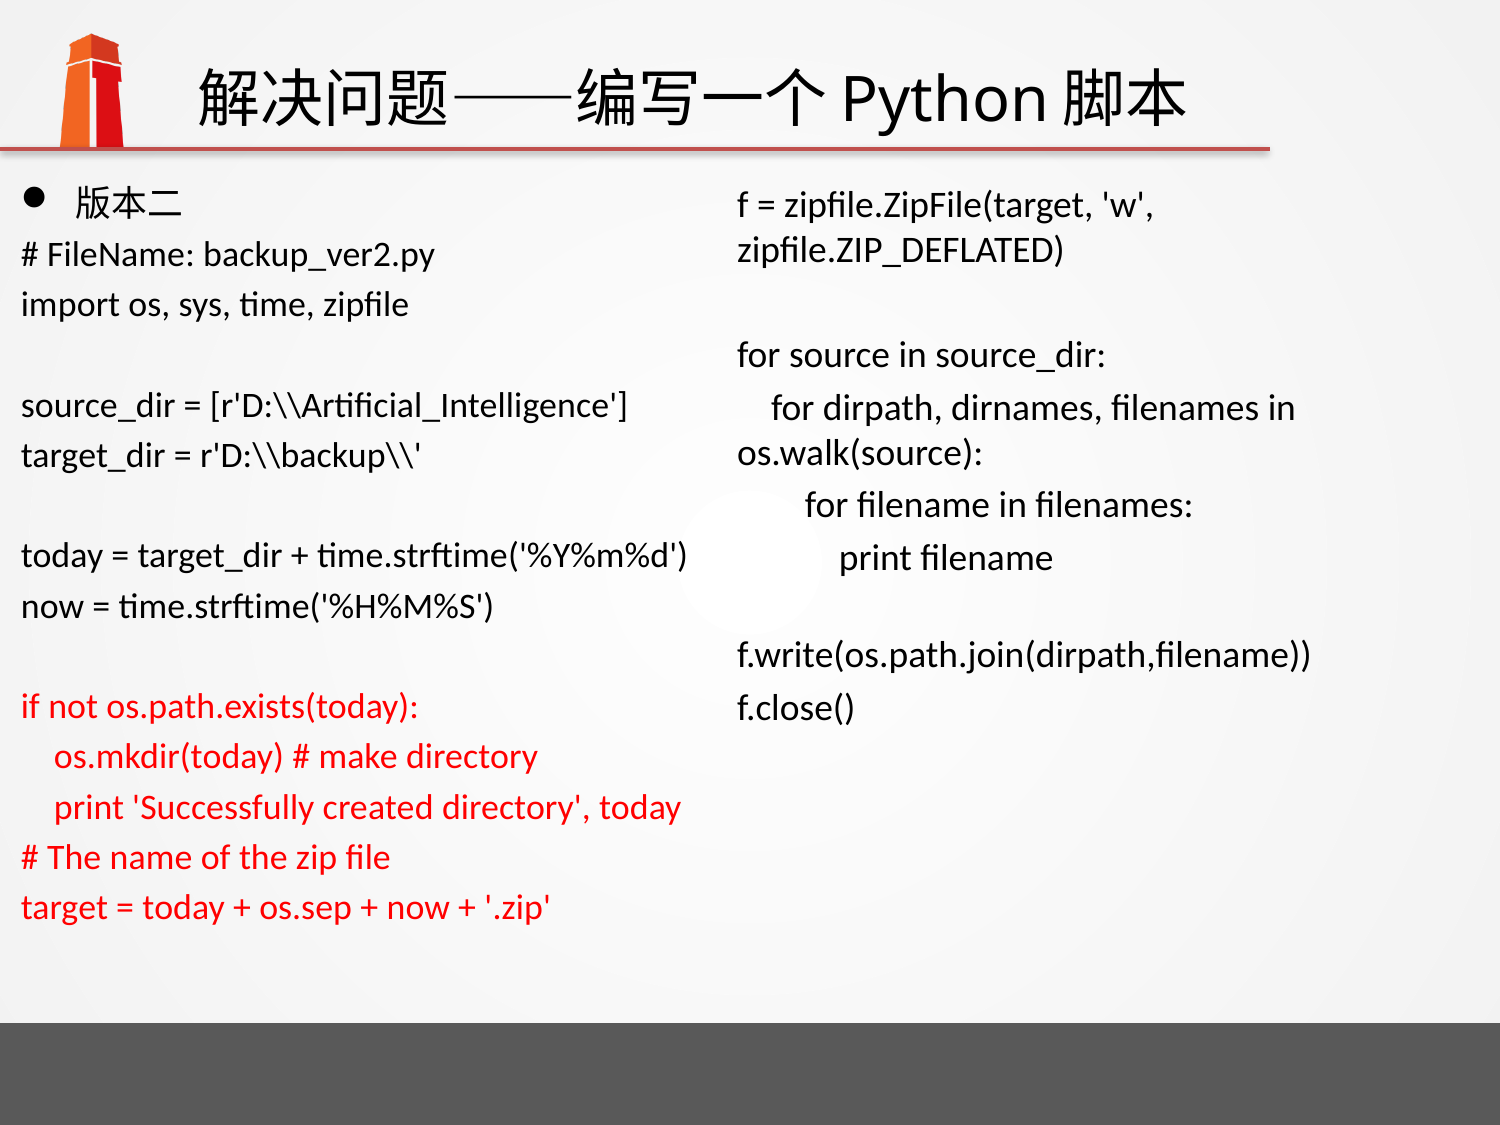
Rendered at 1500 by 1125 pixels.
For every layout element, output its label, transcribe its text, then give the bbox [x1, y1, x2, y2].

picture [16, 11, 166, 147]
list 版本二 # FileName: backup_ver2.py import os, sys, time, zipfile source_dir = [r'D:\\Artificial_Intelligence'] target_dir = r'D:\\backup\\' today = target_dir + time.strftime('%Y%m%d') now = time.strftime('%H%M%S') if not os.path.exists(today): os.mkdir(today) # make directory print 'Successfully created directory', today # The name of the zip file target = today + os.sep + now + '.zip' [5, 172, 705, 970]
title 解决问题——编写一个Python脚本 [183, 42, 1270, 149]
text_box f = zipfile.ZipFile(target, 'w', zipfile.ZIP_DEFLATED) for source in source_dir: for dirpath, dirnames, filenames in os.walk(source): for filename in filenames: print filename f.write(os.path.join(dirpath,filename)) f.close() [722, 172, 1421, 970]
